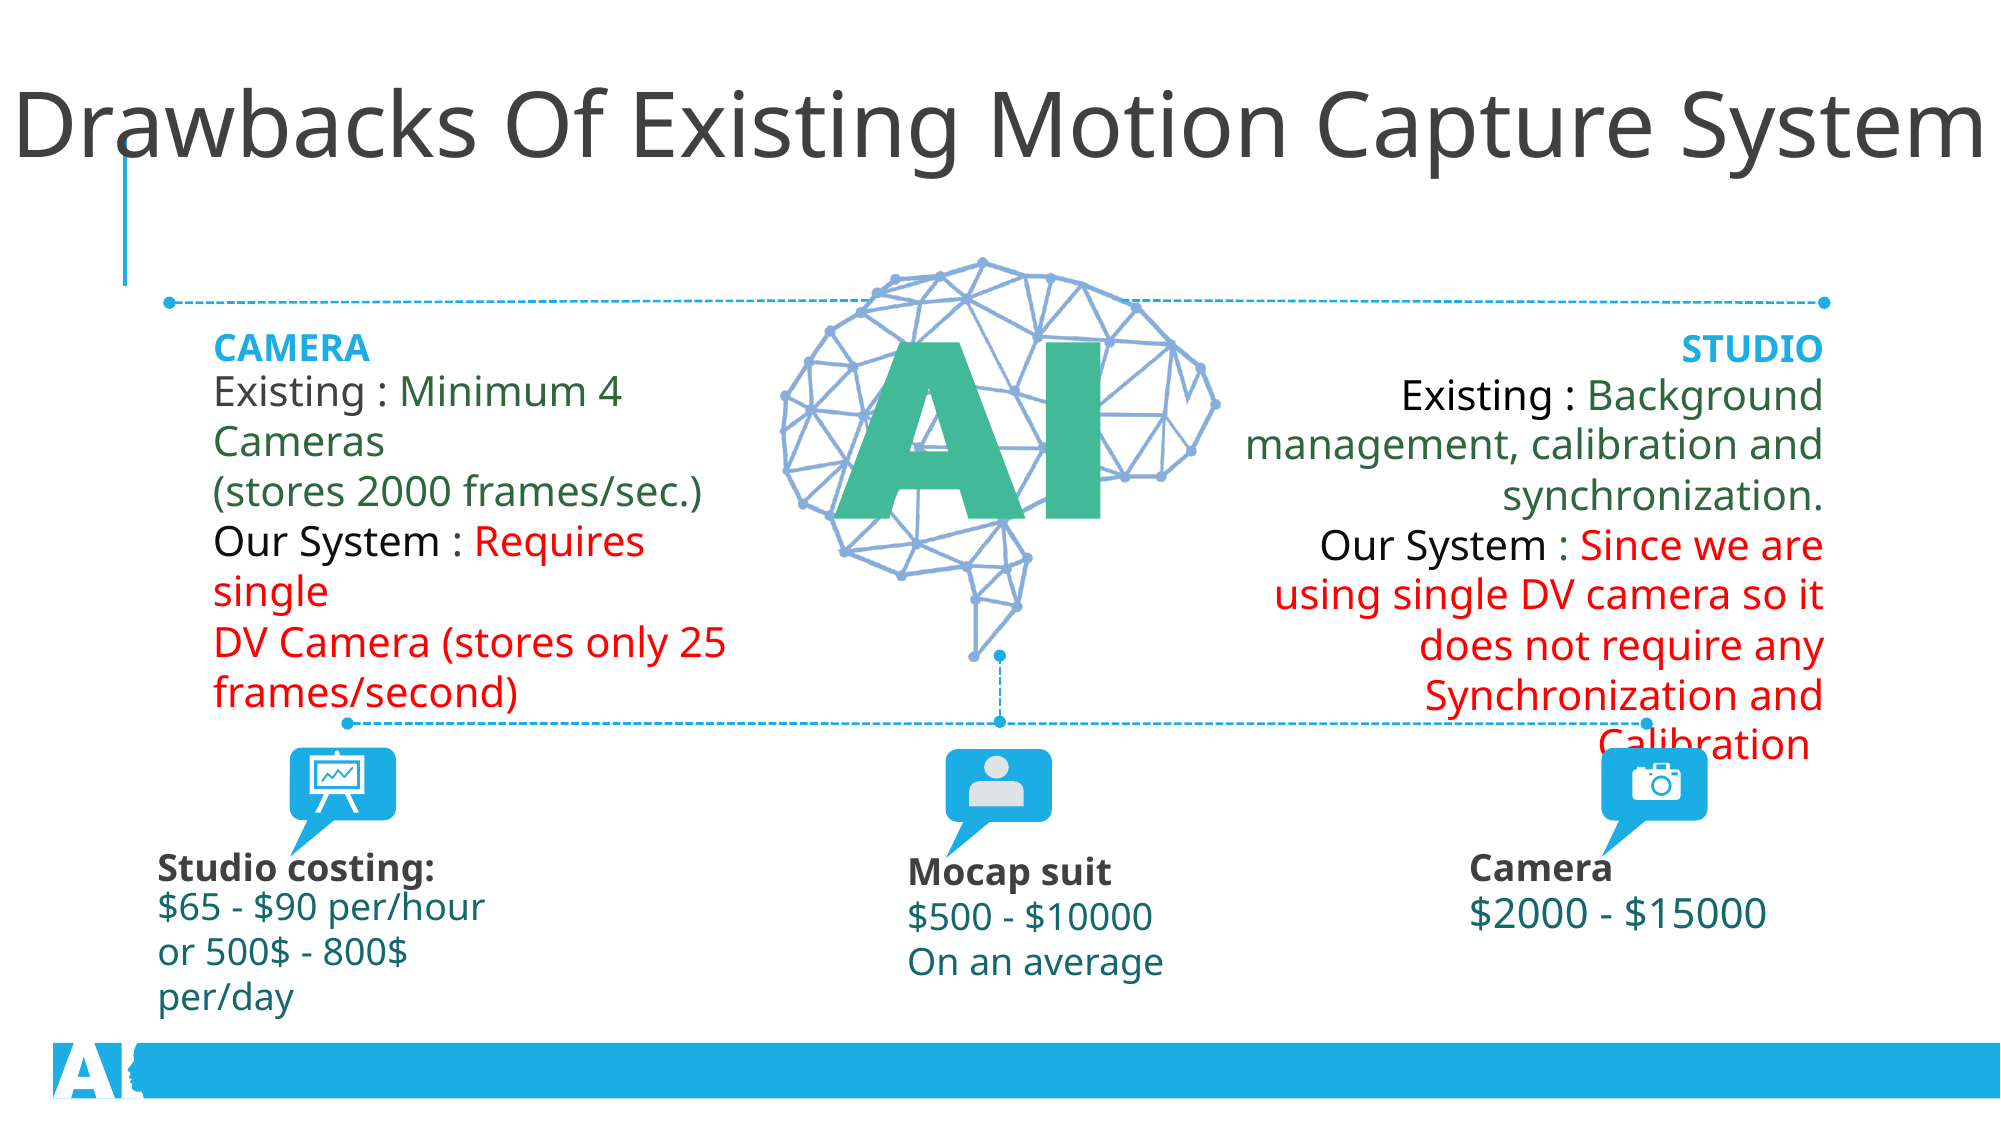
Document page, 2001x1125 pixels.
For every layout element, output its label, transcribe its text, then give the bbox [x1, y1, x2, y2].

text_box [967, 754, 1026, 808]
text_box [1468, 843, 1841, 938]
text_box [288, 746, 398, 838]
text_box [212, 323, 751, 669]
text_box [308, 749, 366, 814]
text_box [944, 747, 1054, 840]
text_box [1219, 324, 1825, 672]
text_box Mocap suit $500 - $10000 On an average [892, 840, 1180, 1036]
text_box [1600, 746, 1709, 838]
text_box [1631, 761, 1682, 802]
list Drawbacks Of Existing Motion Capture System [0, 55, 2000, 186]
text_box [157, 843, 529, 974]
picture [778, 256, 1221, 662]
